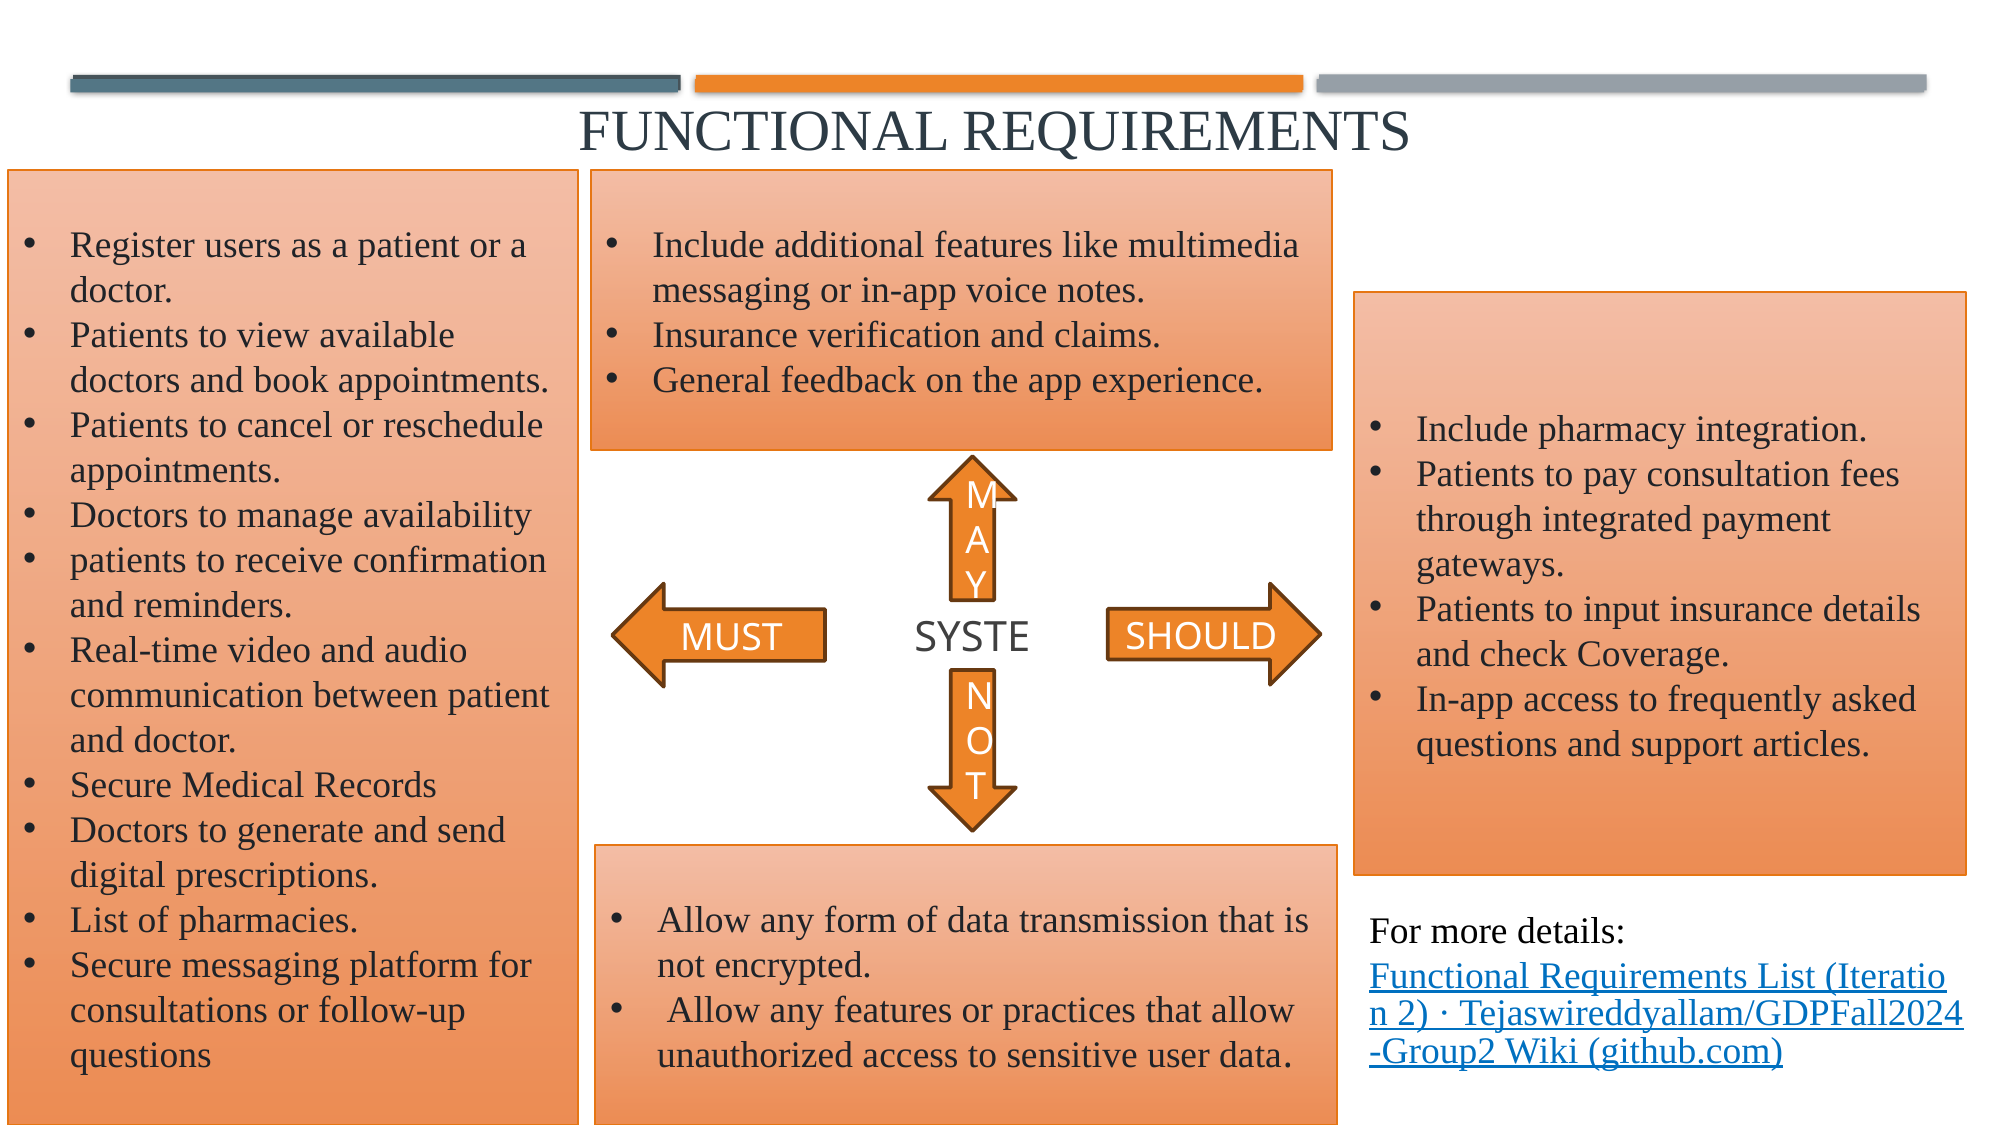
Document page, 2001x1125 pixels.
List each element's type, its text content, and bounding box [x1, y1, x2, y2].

text_box Register users as a patient or a doctor. Patients to view available doctors and book appointments. Patients to cancel or reschedule appointments. Doctors to manage availability patients to receive confirmation and reminders. Real-time video and audio communication between patient and doctor. Secure Medical Records Doctors to generate and send digital prescriptions. List of pharmacies. Secure messaging platform for consultations or follow-up questions [7, 169, 579, 1125]
text_box NOT [927, 668, 1018, 833]
text_box MUST [610, 581, 827, 689]
text_box Allow any form of data transmission that is not encrypted. Allow any features or practices that allow unauthorized access to sensitive user data. [594, 844, 1338, 1125]
text_box SHOULD [1105, 581, 1323, 687]
text_box For more details: Functional Requirements List (Iteration 2) · Tejaswireddyallam/GDPFall2024-Group2 Wiki (github.com) [1354, 898, 1980, 1004]
subtitle SYSTEM [884, 602, 1061, 673]
text_box Include additional features like multimedia messaging or in-app voice notes. Insurance verification and claims. General feedback on the app experience. [590, 169, 1333, 451]
text_box Include pharmacy integration. Patients to pay consultation fees through integrated payment gateways. Patients to input insurance details and check Coverage. In-app access to frequently asked questions and support articles. [1353, 291, 1967, 876]
text_box MAY [927, 454, 1018, 603]
title Functional Requirements [563, 52, 1437, 170]
